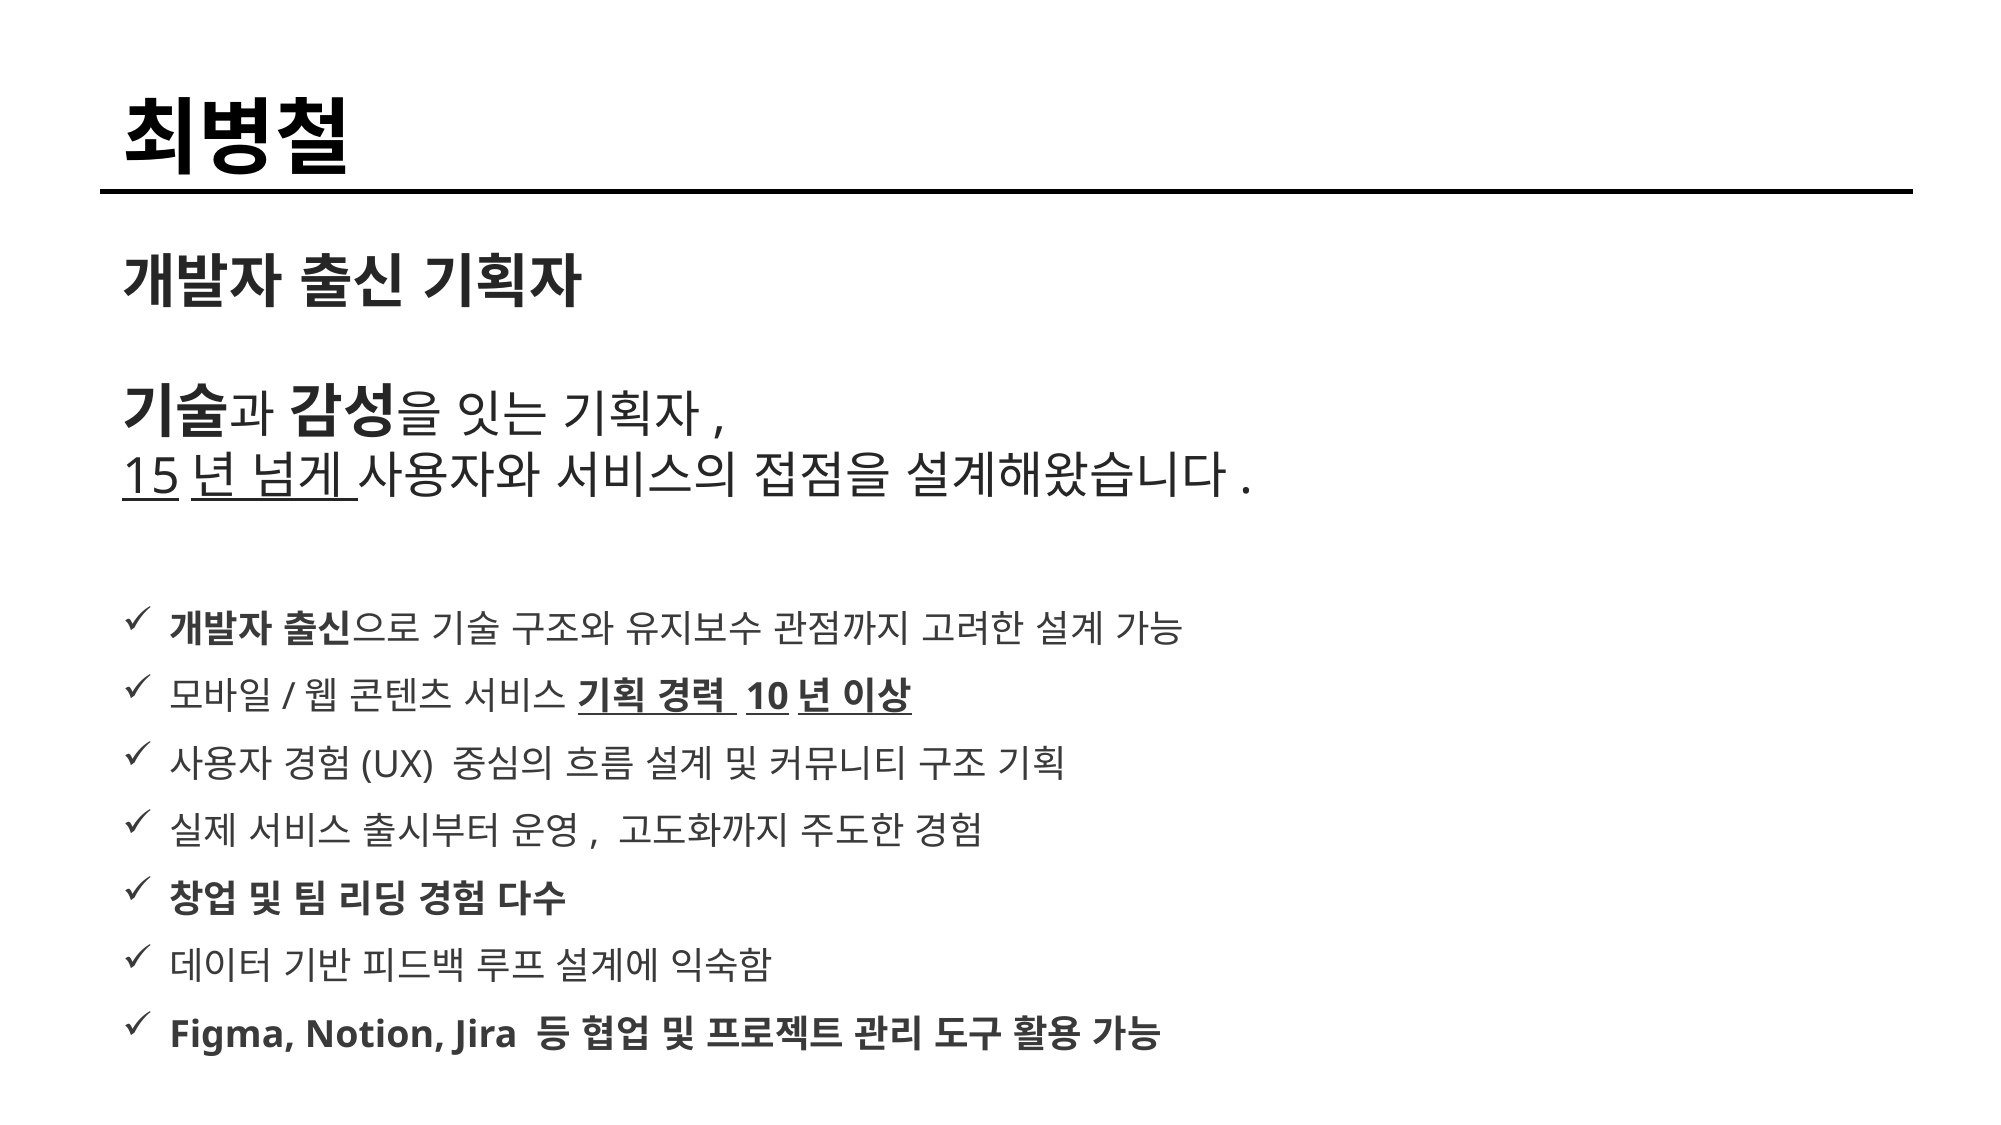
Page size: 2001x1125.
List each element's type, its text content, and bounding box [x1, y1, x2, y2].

text_box 최병철 개발자 출신 기획자 기술과 감성을 잇는 기획자, 15년 넘게 사용자와 서비스의 접점을 설계해왔습니다. [107, 76, 1913, 189]
text_box 개발자 출신으로 기술 구조와 유지보수 관점까지 고려한 설계 가능 모바일/웹 콘텐츠 서비스 기획 경력 10년 이상 사용자 경험(UX) 중심의 흐름 설계 및 커뮤니티 구조 기획 실제 서비스 출시부터 운영, 고도화까지 주도한 경험 창업 및 팀 리딩 경험 다수 데이터 기반 피드백 루프 설계에 익숙함 Figma, Notion, Jira 등 협업 및 프로젝트 관리 도구 활용 가능 [107, 574, 1315, 1062]
text_box 최병철 개발자 출신 기획자 기술과 감성을 잇는 기획자, 15년 넘게 사용자와 서비스의 접점을 설계해왔습니다. [107, 194, 1913, 512]
